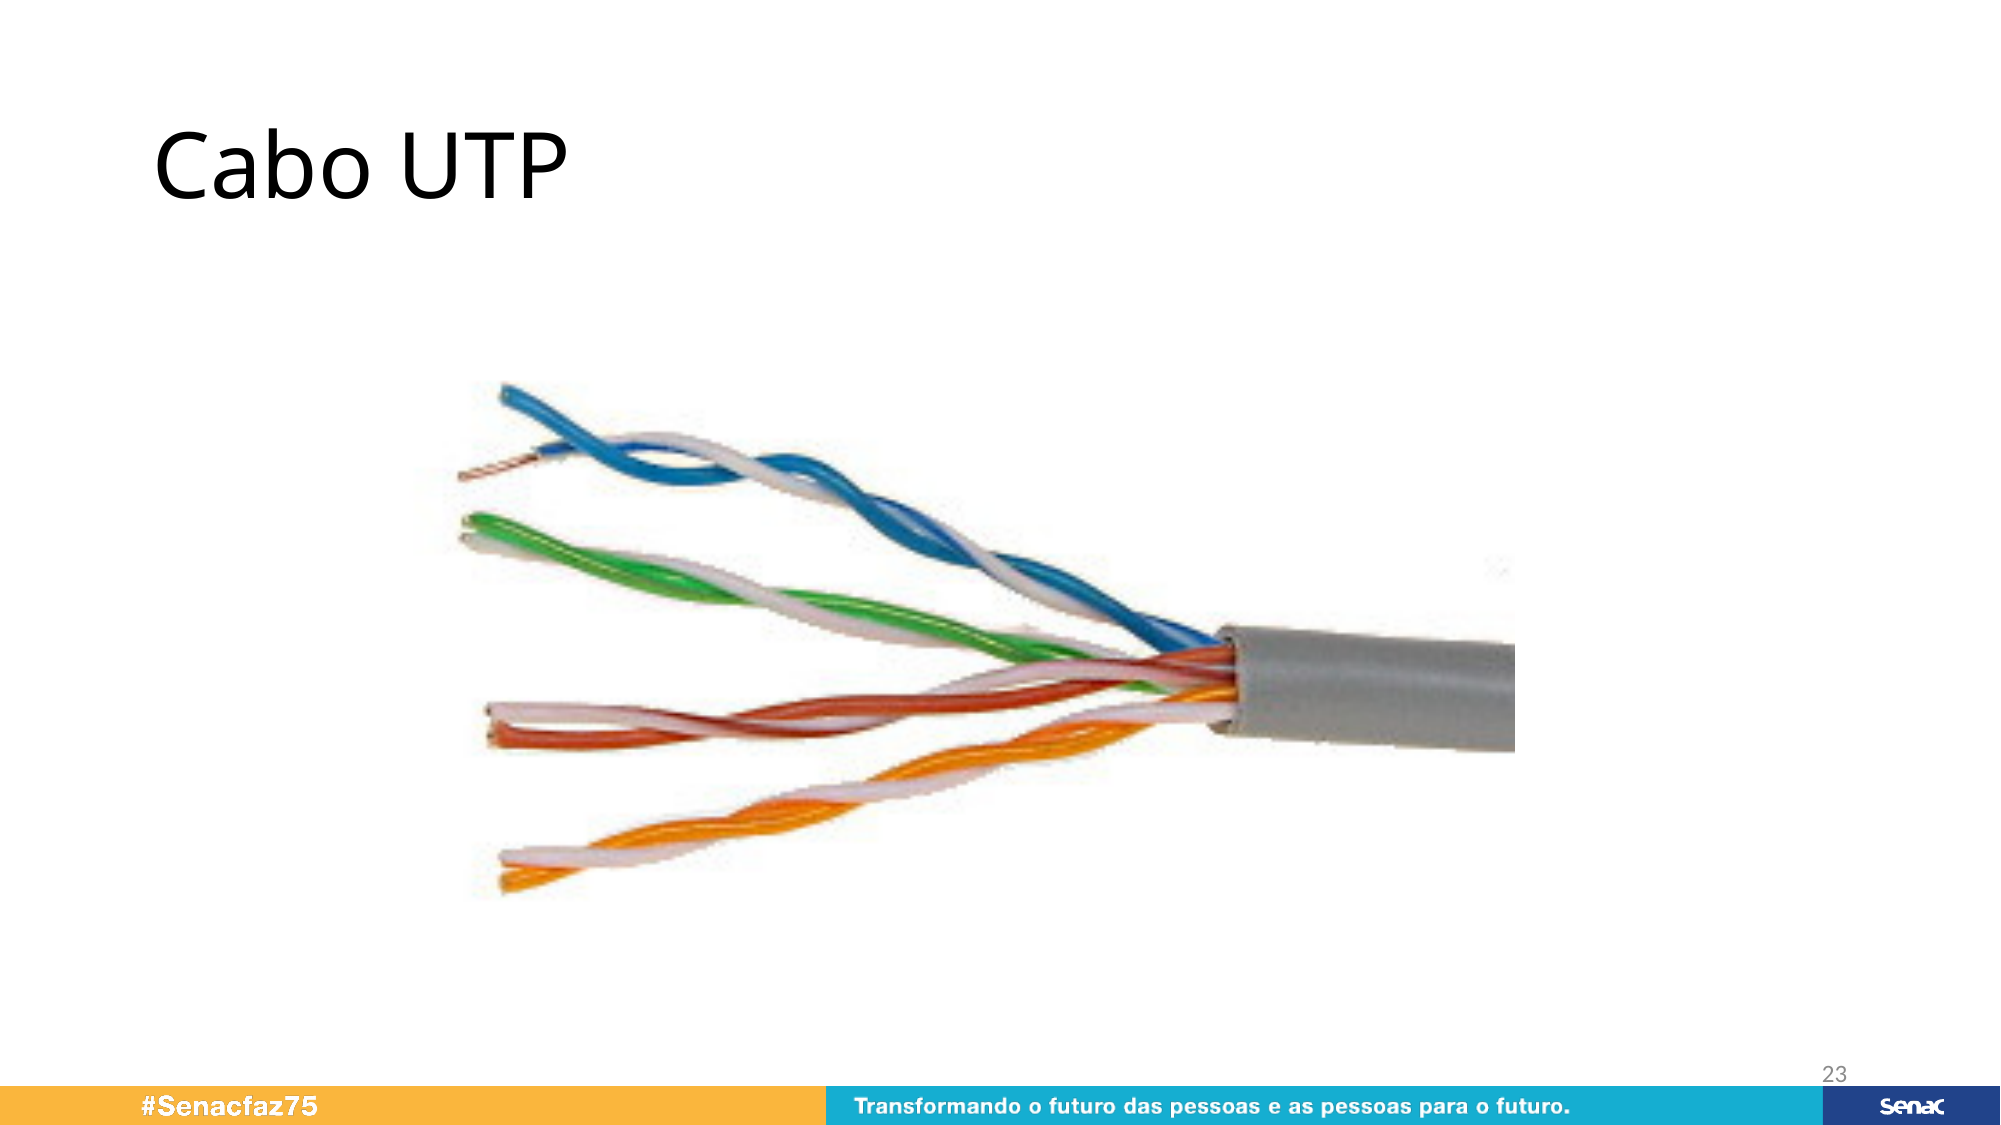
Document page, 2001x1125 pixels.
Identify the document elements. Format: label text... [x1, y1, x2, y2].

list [358, 210, 1515, 1074]
picture [0, 1078, 2000, 1125]
title Cabo UTP [137, 59, 1863, 278]
slide_number 23 [1412, 1042, 1863, 1103]
